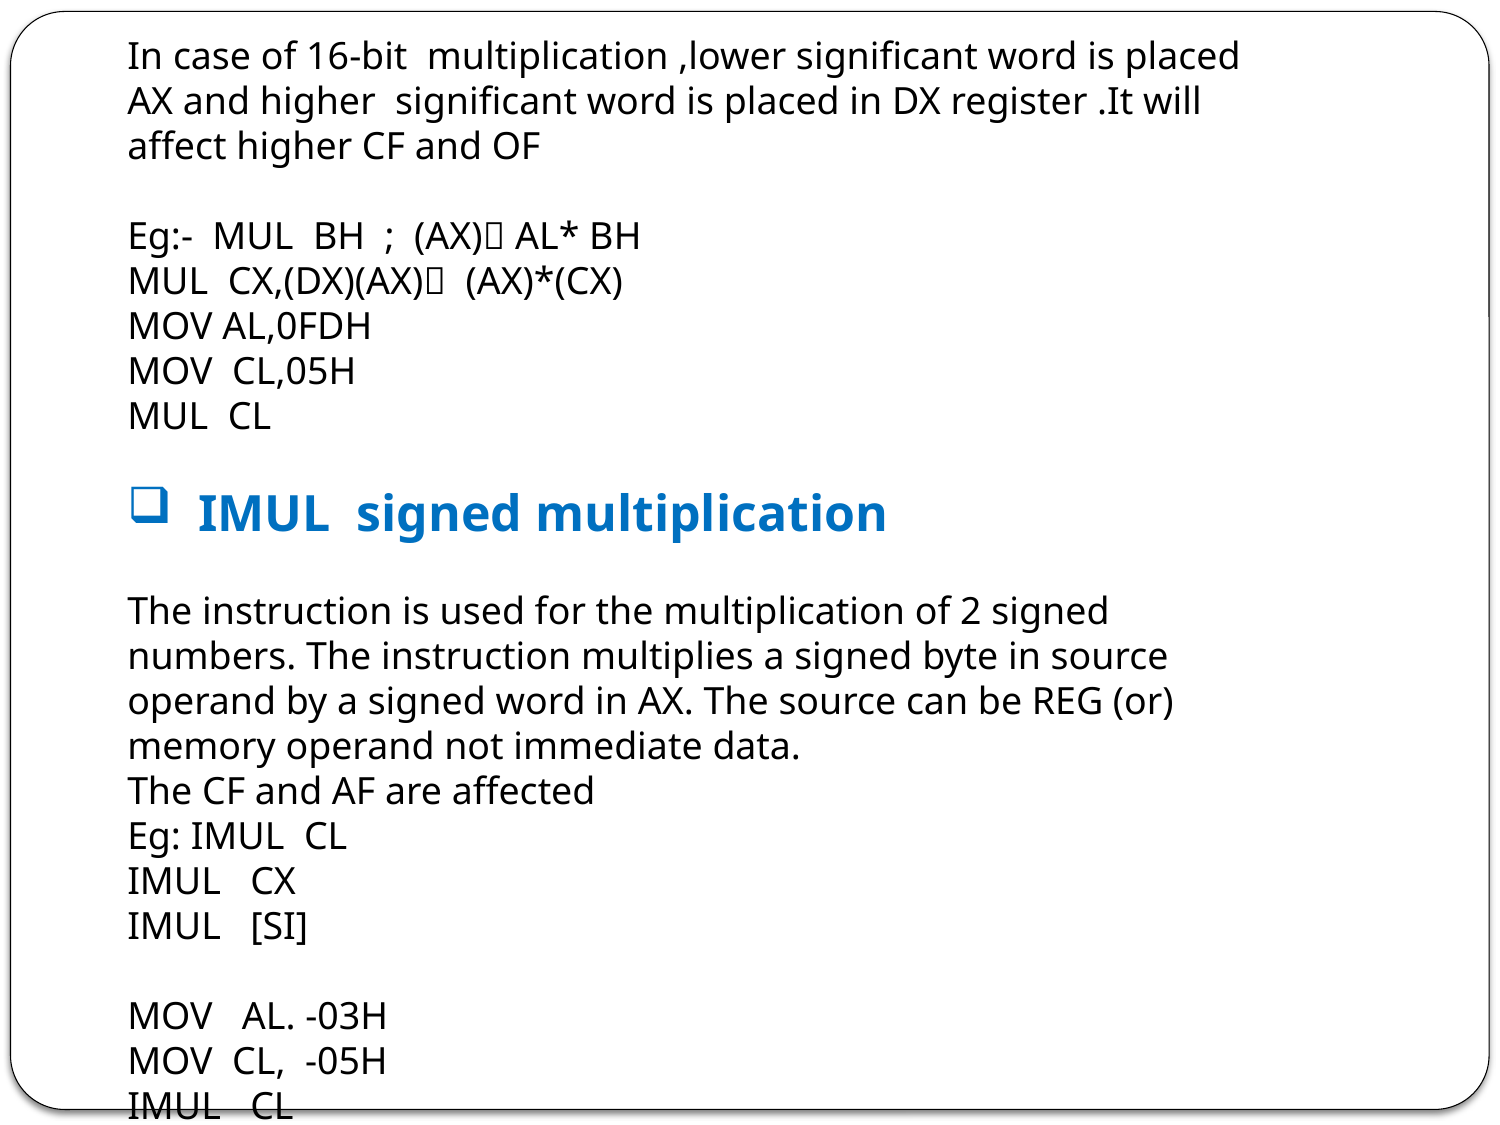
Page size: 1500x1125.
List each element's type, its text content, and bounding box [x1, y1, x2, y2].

text_box In case of 16-bit multiplication ,lower significant word is placed AX and higher significant word is placed in DX register .It will affect higher CF and OF Eg:- MUL BH ; (AX) AL* BH MUL CX,(DX)(AX) (AX)*(CX) MOV AL,0FDH MOV CL,05H MUL CL IMUL signed multiplication The instruction is used for the multiplication of 2 signed numbers. The instruction multiplies a signed byte in source operand by a signed word in AX. The source can be REG (or) memory operand not immediate data. The CF and AF are affected Eg: IMUL CL IMUL CX IMUL [SI] MOV AL. -03H MOV CL, -05H IMUL CL [112, 24, 1300, 1125]
